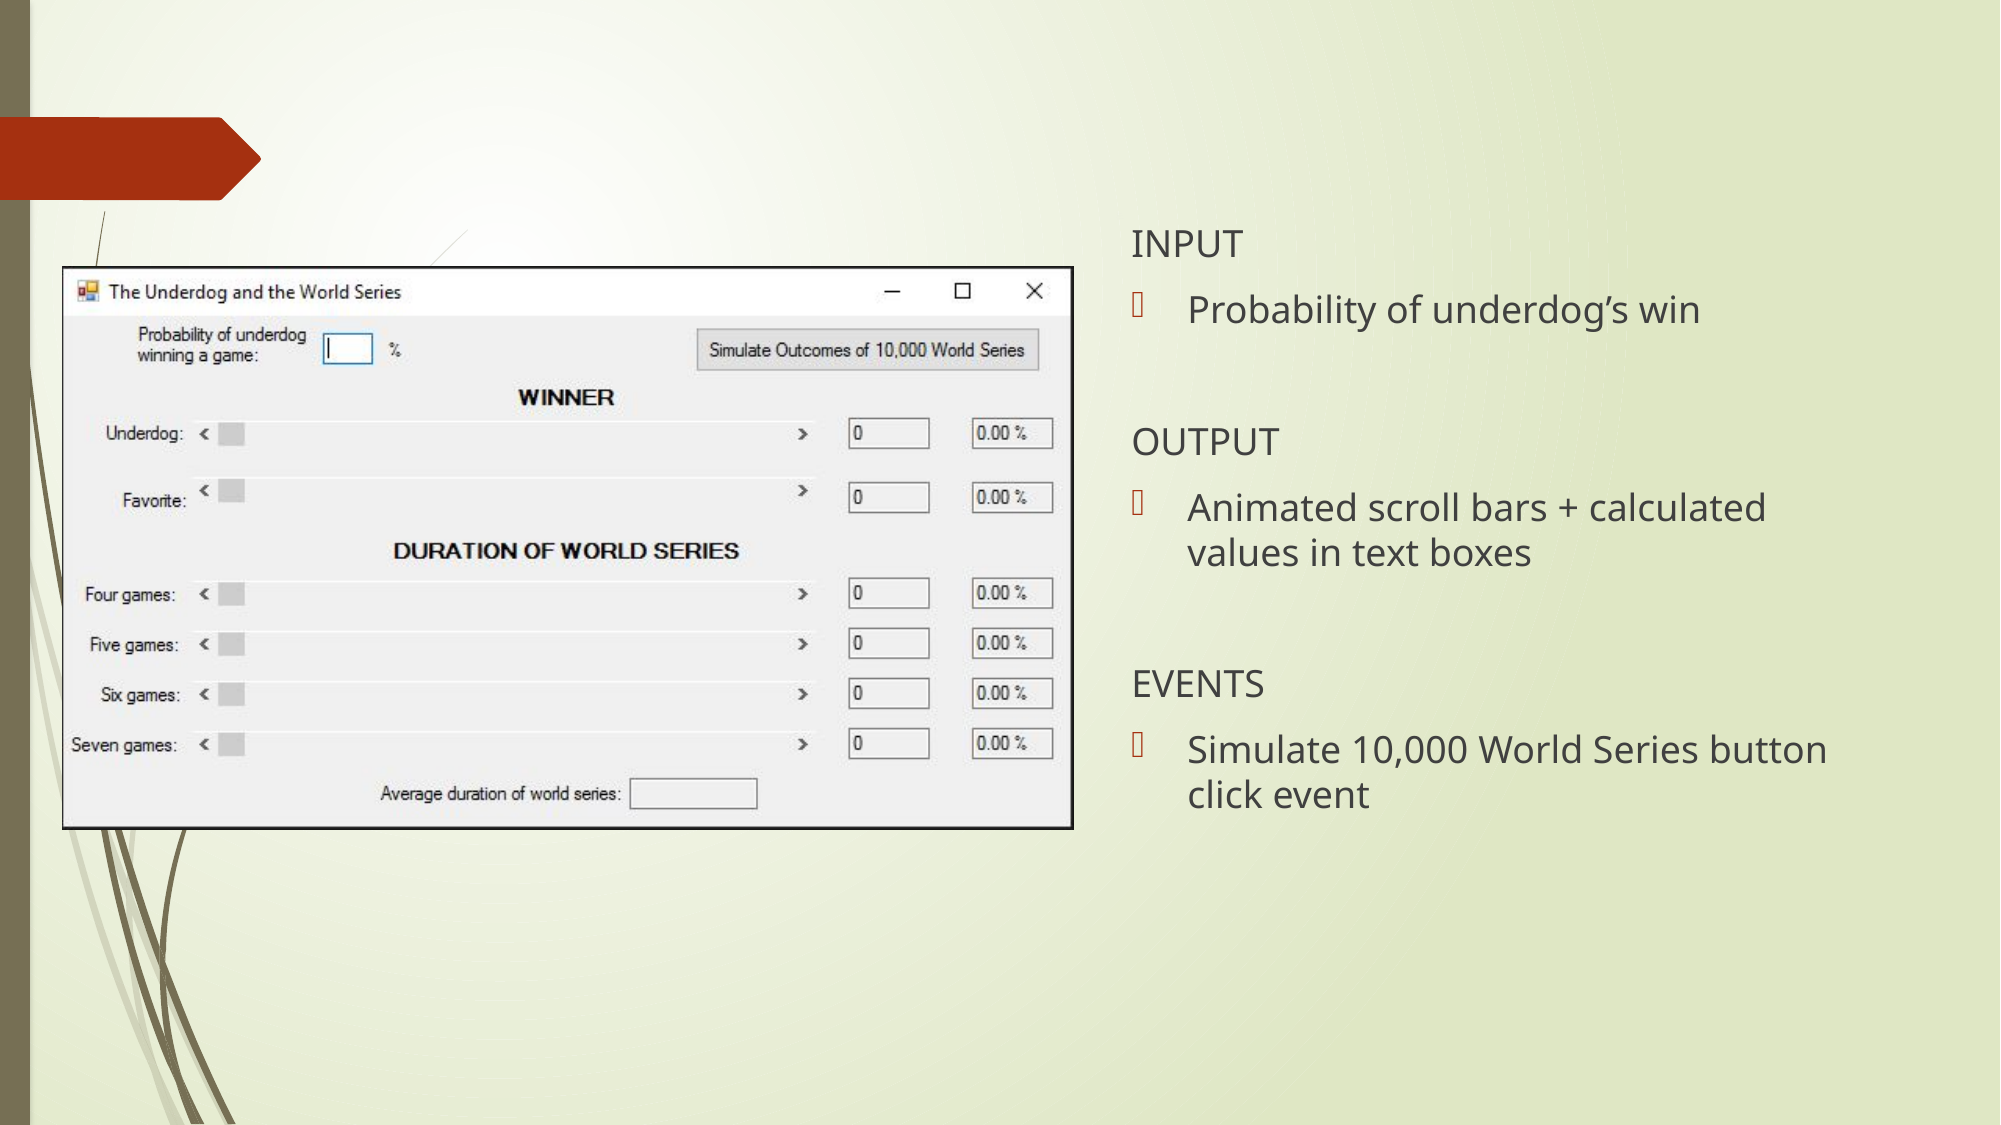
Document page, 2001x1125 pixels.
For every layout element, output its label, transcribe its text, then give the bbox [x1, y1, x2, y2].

picture [62, 266, 1075, 830]
text_box INPUT Probability of underdog’s win OUTPUT Animated scroll bars + calculated values in text boxes EVENTS Simulate 10,000 World Series button click event [1116, 212, 1904, 884]
